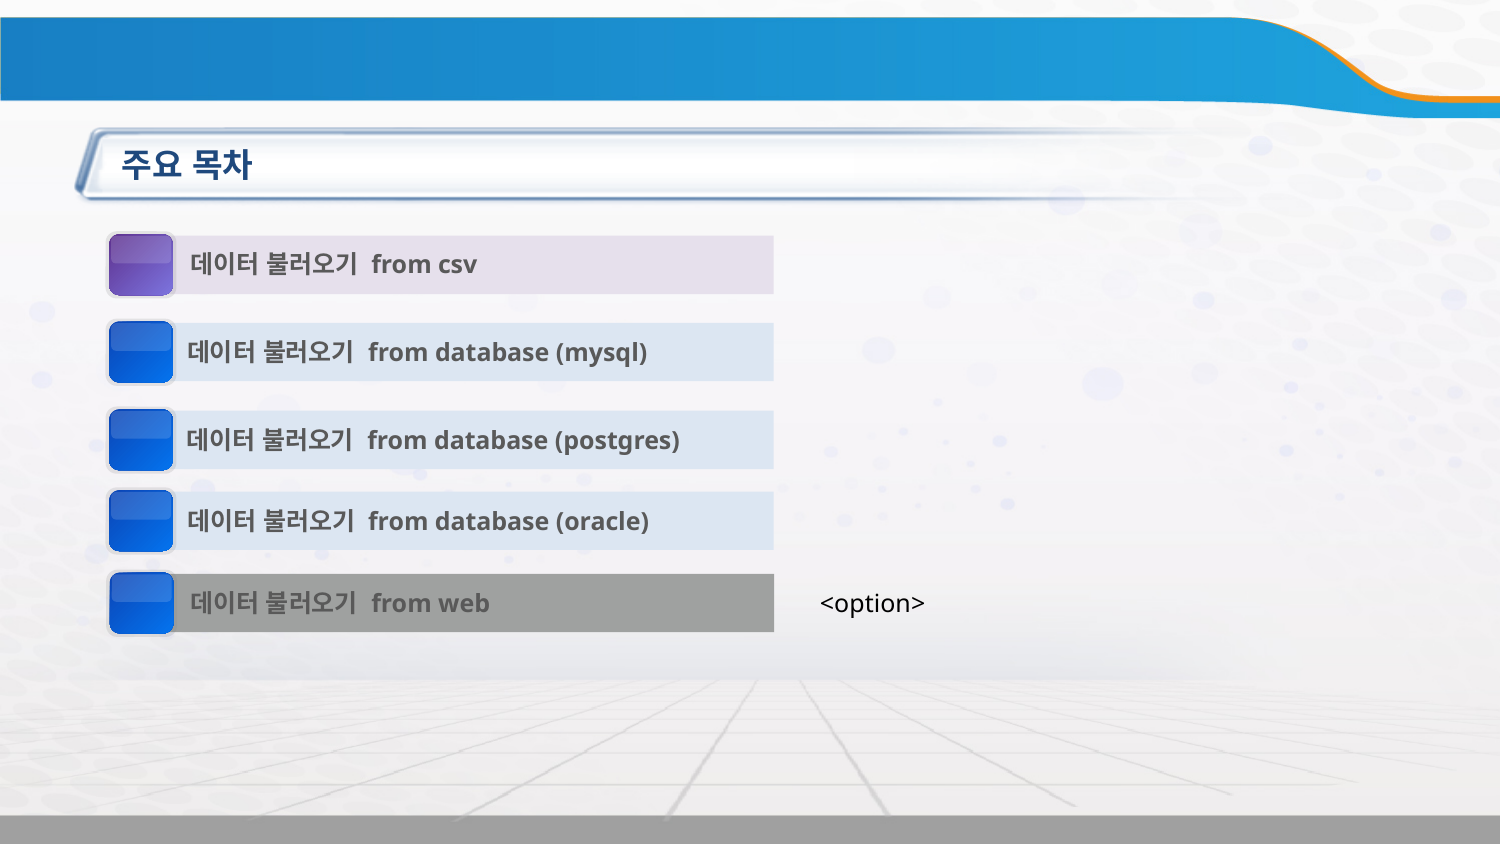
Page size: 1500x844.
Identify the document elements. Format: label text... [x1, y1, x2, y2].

text_box 2. Pandas 라이브러리를 활용한 데이터 수집 [29, 0, 1175, 103]
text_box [104, 318, 774, 387]
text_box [100, 230, 774, 299]
picture [0, 0, 1500, 844]
text_box <option> [805, 580, 941, 625]
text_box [105, 569, 775, 638]
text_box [74, 126, 1289, 208]
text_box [104, 487, 774, 555]
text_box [104, 406, 774, 474]
